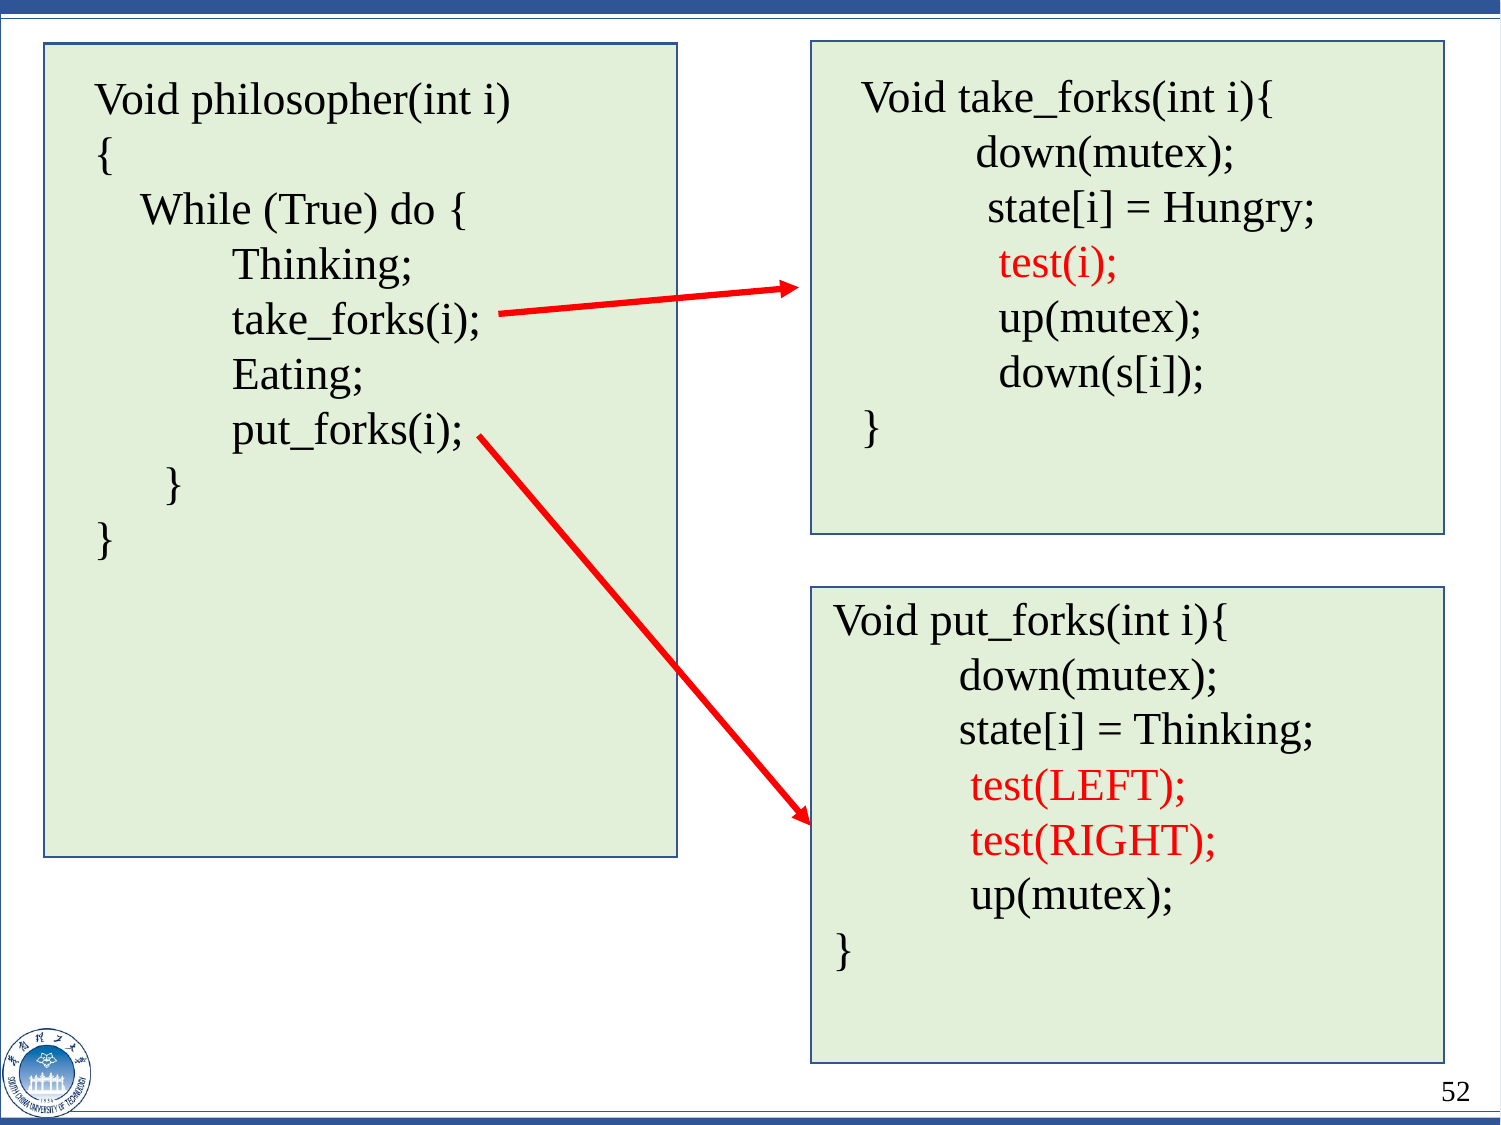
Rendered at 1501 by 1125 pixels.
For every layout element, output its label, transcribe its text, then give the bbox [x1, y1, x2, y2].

text_box Void take_forks(int i){ down(mutex); state[i] = Hungry; test(i); up(mutex); down(s[i]); } [845, 59, 1492, 459]
picture [2, 1028, 91, 1117]
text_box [498, 287, 799, 314]
text_box [810, 586, 1445, 1064]
text_box [810, 40, 1445, 535]
text_box Void put_forks(int i){ down(mutex); state[i] = Thinking; test(LEFT); test(RIGHT); up(mutex); } [817, 581, 1486, 982]
text_box 52 [1404, 1064, 1486, 1125]
text_box Void philosopher(int i) { While (True) do { Thinking; take_forks(i); Eating; put_forks(i); } } [79, 61, 647, 572]
text_box [43, 42, 678, 858]
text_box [478, 435, 811, 826]
